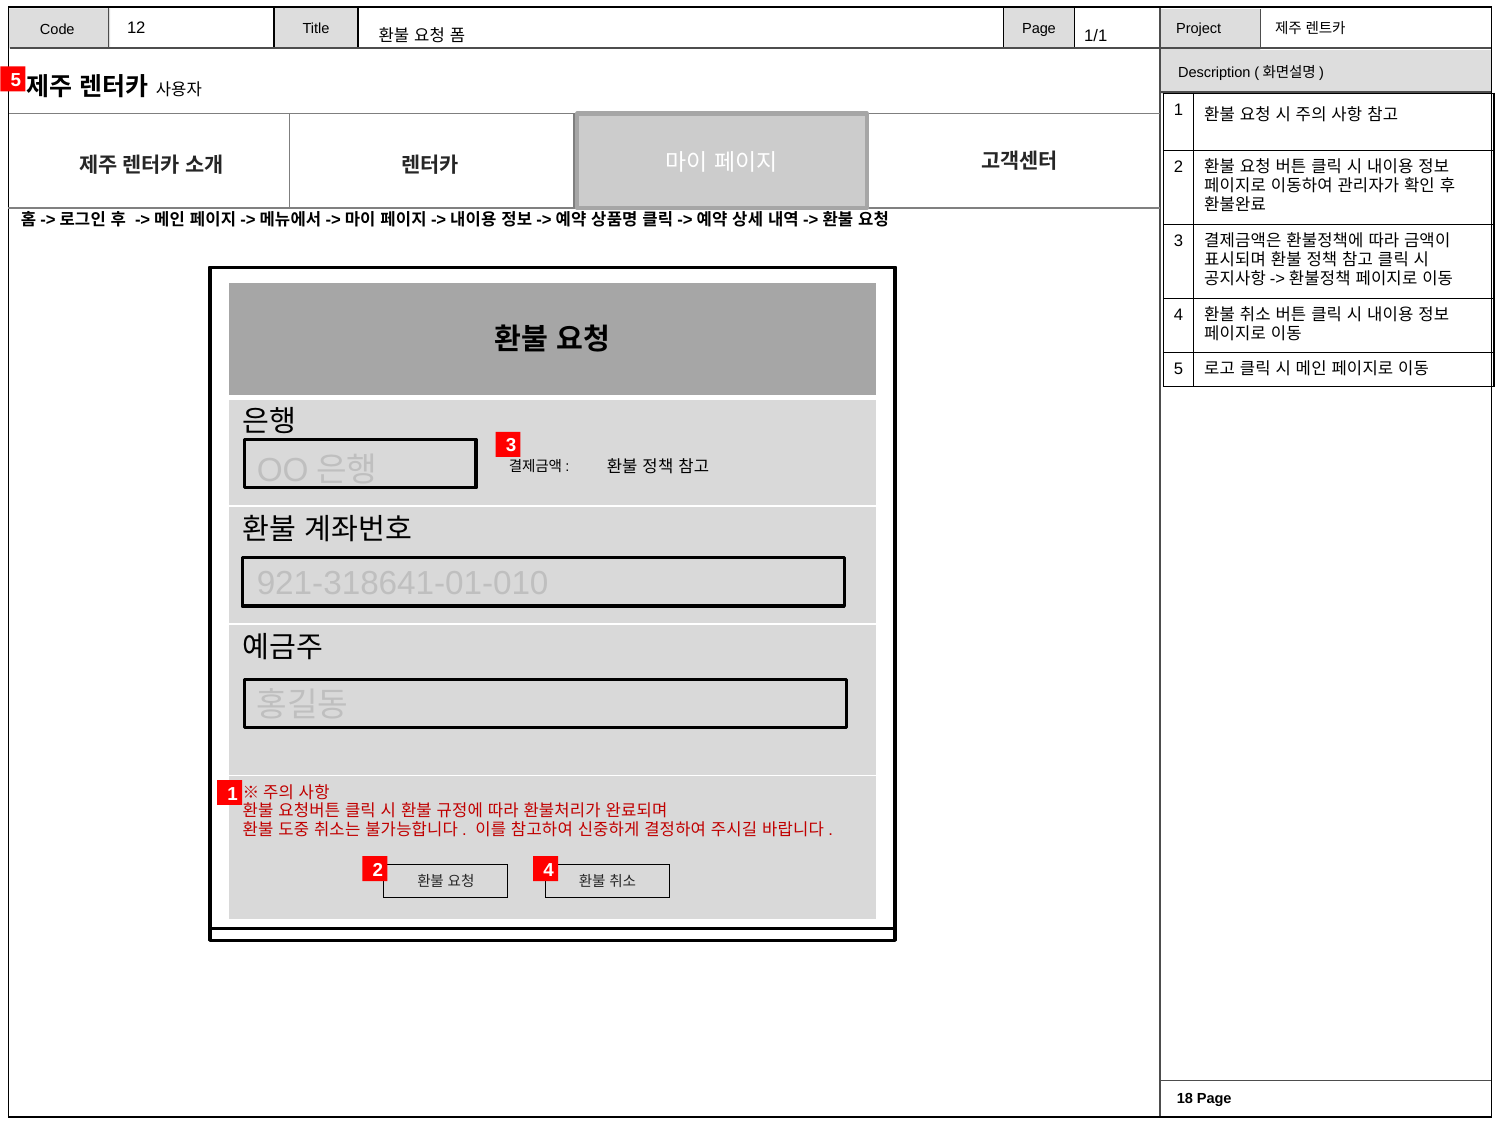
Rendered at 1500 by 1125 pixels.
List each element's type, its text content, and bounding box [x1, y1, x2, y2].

text_box 1/1 [1069, 17, 1123, 52]
text_box 환불 정책 참고 [592, 448, 809, 484]
table_header 환불 요청 시 주의 사항 참고 [1194, 94, 1493, 150]
text_box [208, 265, 897, 942]
table_cell 2 [1164, 151, 1193, 224]
text_box [242, 437, 478, 490]
table_cell 예금주 [229, 625, 876, 775]
text_box OO은행 [242, 490, 408, 496]
text_box 1 [215, 778, 244, 807]
text_box 5 [0, 64, 27, 93]
text_box 4 [531, 854, 560, 883]
text_box [242, 677, 849, 730]
text_box 환불 취소 [545, 864, 670, 898]
table_cell 로고 클릭 시 메인 페이지로 이동 [1194, 353, 1493, 386]
table_header 1 [1164, 94, 1193, 150]
table_cell 환불 요청 버튼 클릭 시 내이용 정보 페이지로 이동하여 관리자가 확인 후 환불완료 [1194, 151, 1493, 224]
text_box 홈->로그인 후 ->메인 페이지->메뉴에서->마이 페이지->내이용 정보->예약 상품명 클릭->예약 상세 내역->환불 요청 [6, 201, 904, 237]
table_header 환불 요청 [229, 283, 876, 395]
text_box 2 [360, 854, 389, 883]
text_box 마이 페이지 [575, 111, 869, 210]
table_cell 환불 계좌번호 [229, 507, 876, 623]
table_cell 은행 [229, 400, 876, 505]
table_cell 5 [1164, 353, 1193, 386]
text_box 결제금액: [491, 442, 588, 490]
table_cell 4 [1164, 299, 1193, 352]
table_cell ※주의 사항 환불 요청버튼 클릭 시 환불 규정에 따라 환불처리가 완료되며 환불 도중 취소는 불가능합니다. 이를 참고하여 신중하게 결정하여 주시길 바랍니다. [229, 776, 876, 919]
text_box 3 [493, 430, 523, 459]
table_cell 3 [1164, 225, 1193, 298]
text_box 환불 요청 폼 [363, 17, 481, 52]
table_cell 환불 취소 버튼 클릭 시 내이용 정보 페이지로 이동 [1194, 299, 1493, 352]
text_box 환불 요청 [383, 864, 508, 898]
text_box 12 [112, 7, 266, 47]
table_cell 결제금액은 환불정책에 따라 금액이 표시되며 환불 정책 참고 클릭 시 공지사항->환불정책 페이지로 이동 [1194, 225, 1493, 298]
text_box [240, 555, 847, 608]
